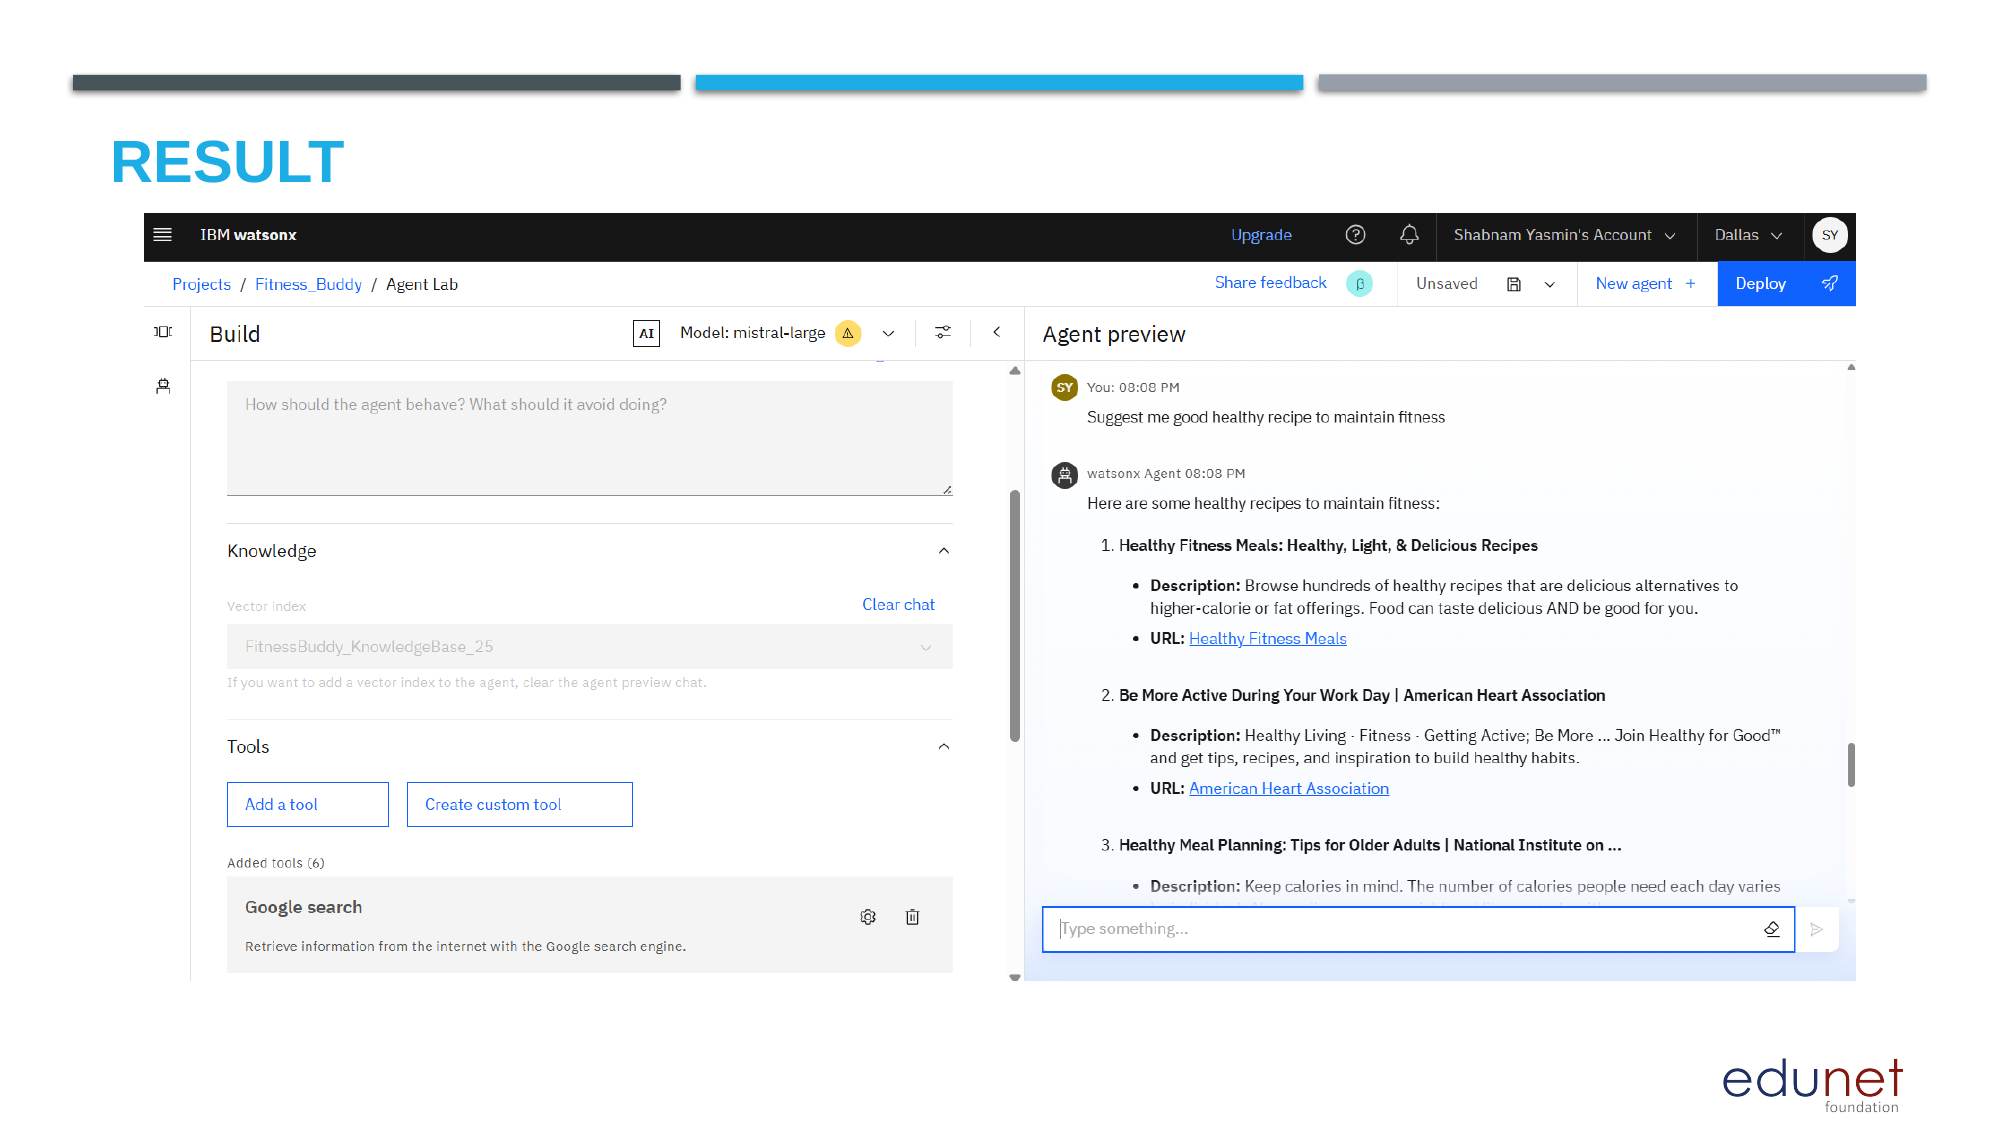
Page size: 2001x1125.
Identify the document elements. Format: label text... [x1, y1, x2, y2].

title Result [95, 115, 1905, 203]
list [144, 212, 1856, 981]
picture [1719, 1056, 1905, 1116]
